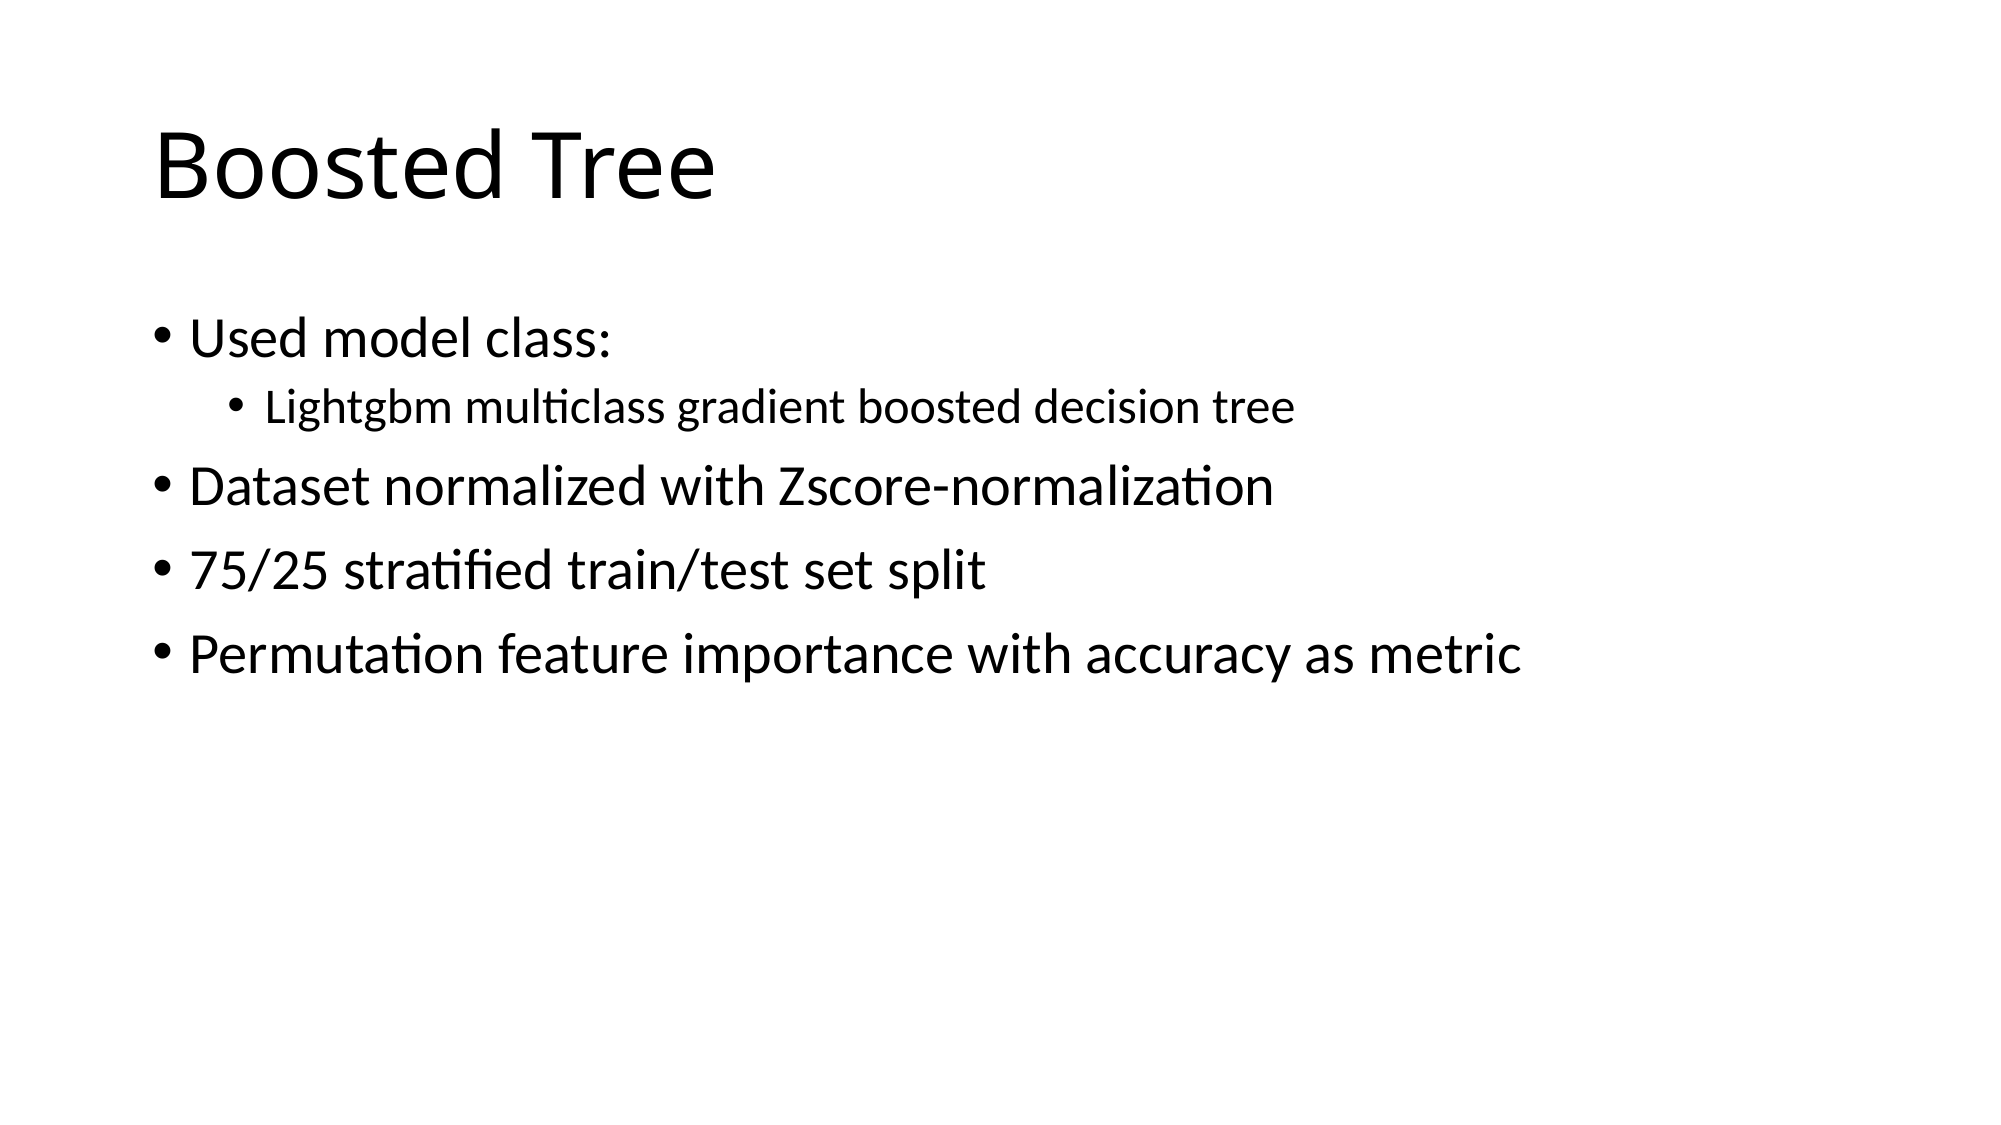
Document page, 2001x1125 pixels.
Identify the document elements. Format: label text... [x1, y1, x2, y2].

title Boosted Tree [137, 59, 1863, 278]
list Used model class: Lightgbm multiclass gradient boosted decision tree Dataset normalized with Zscore-normalization 75/25 stratified train/test set split Permutation feature importance with accuracy as metric [137, 299, 1863, 1014]
